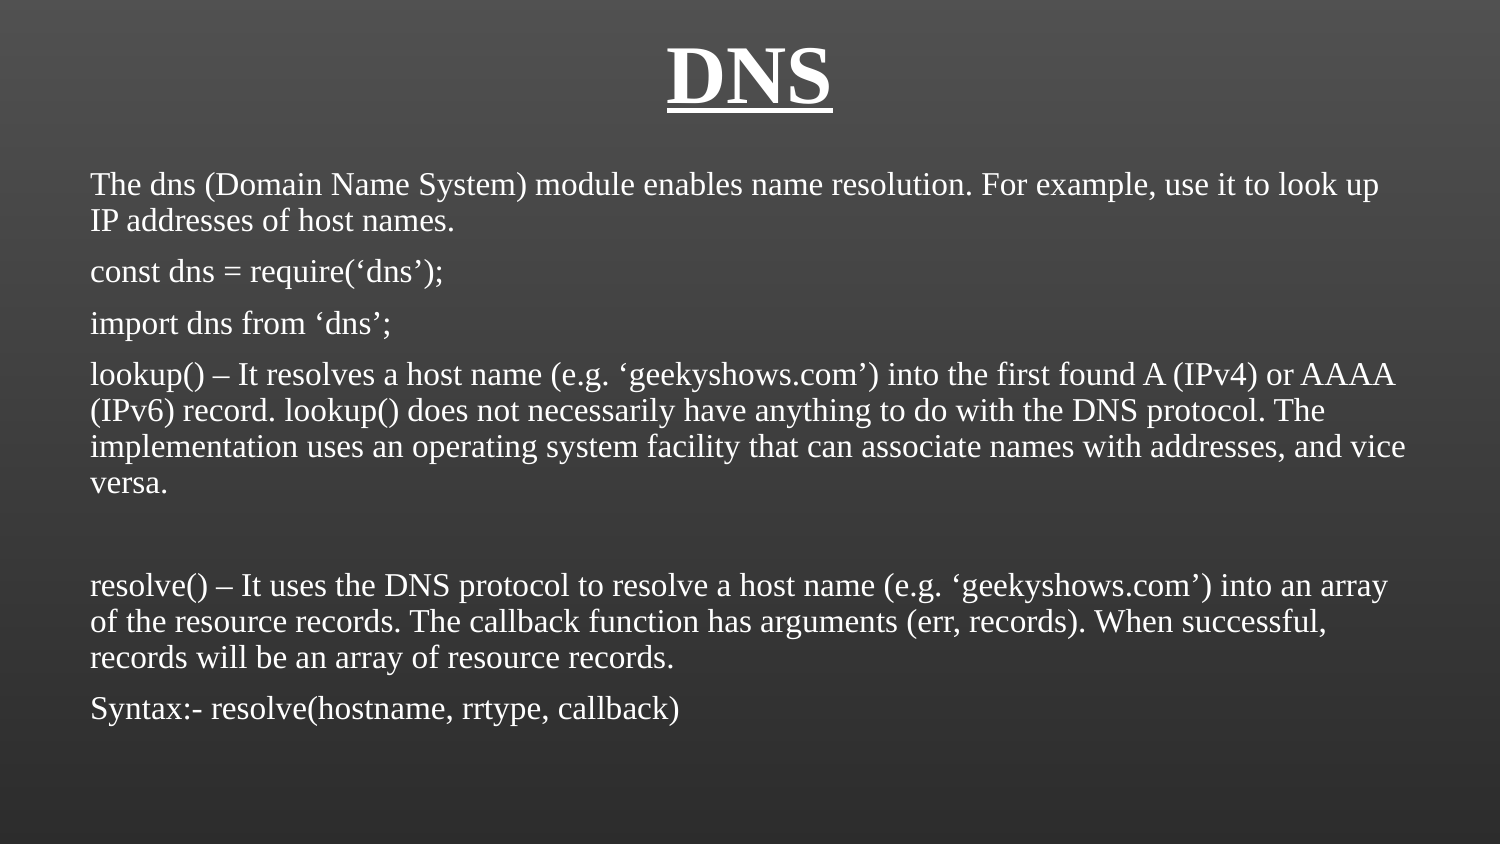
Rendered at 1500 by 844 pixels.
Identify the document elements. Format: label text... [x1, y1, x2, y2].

title DNS [75, 6, 1425, 147]
list The dns (Domain Name System) module enables name resolution. For example, use it to look up IP addresses of host names. const dns = require(‘dns’); import dns from ‘dns’; lookup() – It resolves a host name (e.g. ‘geekyshows.com’) into the first found A (IPv4) or AAAA (IPv6) record. lookup() does not necessarily have anything to do with the DNS protocol. The implementation uses an operating system facility that can associate names with addresses, and vice versa. resolve() – It uses the DNS protocol to resolve a host name (e.g. ‘geekyshows.com’) into an array of the resource records. The callback function has arguments (err, records). When successful, records will be an array of resource records. Syntax:- resolve(hostname, rrtype, callback) [75, 159, 1425, 785]
